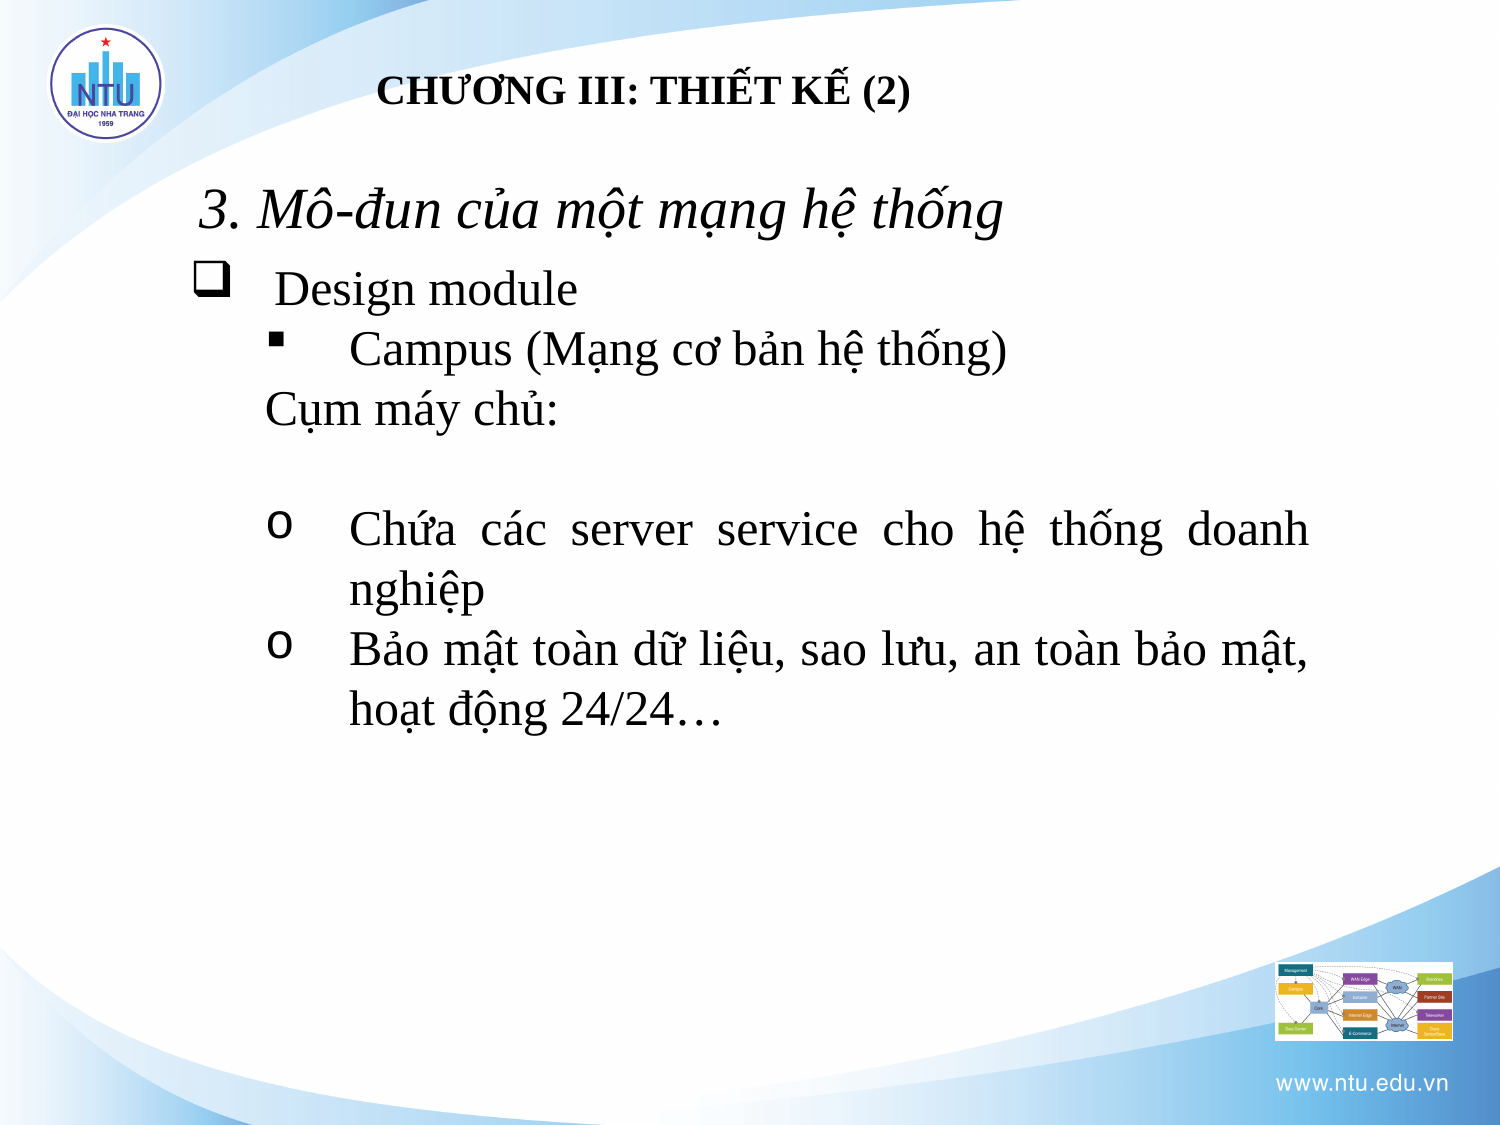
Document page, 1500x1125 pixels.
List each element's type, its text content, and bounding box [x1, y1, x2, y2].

text_box 3. Mô-đun của một mạng hệ thống [184, 162, 1472, 248]
picture [0, 0, 1500, 1125]
text_box Design module Campus (Mạng cơ bản hệ thống) Cụm máy chủ: Chứa các server service cho hệ thống doanh nghiệp Bảo mật toàn dữ liệu, sao lưu, an toàn bảo mật, hoạt động 24/24… [175, 248, 1325, 803]
title CHƯƠNG III: THIẾT KẾ (2) [187, 37, 1100, 138]
